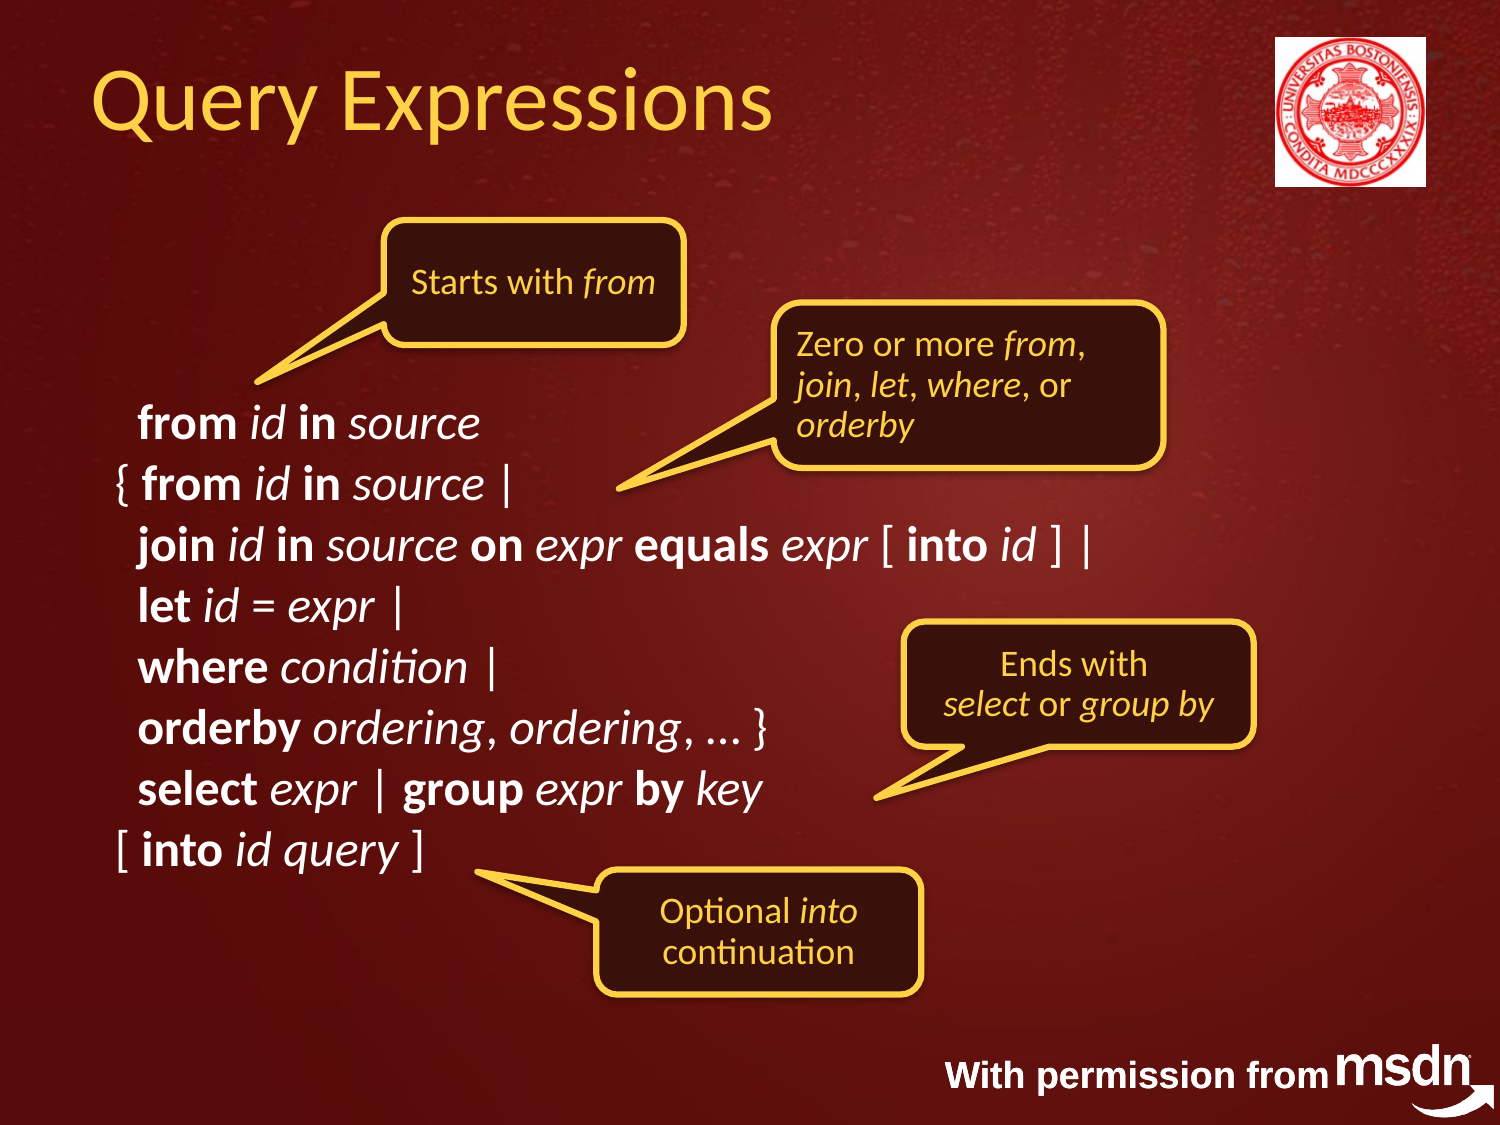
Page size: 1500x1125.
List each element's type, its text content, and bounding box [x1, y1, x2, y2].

picture [0, 0, 1500, 1125]
text_box Optional into continuation [474, 866, 925, 998]
text_box from id in source { from id in source | join id in source on expr equals expr [ into id ] | let id = expr | where condition | orderby ordering, ordering, … } select expr | group expr by key [ into id query ] [99, 391, 1250, 884]
text_box Zero or more from, join, let, where, or orderby [615, 299, 1167, 492]
text_box Ends with select or group by [873, 618, 1257, 801]
title Query Expressions [74, 0, 1238, 188]
text_box Starts with from [254, 216, 687, 386]
